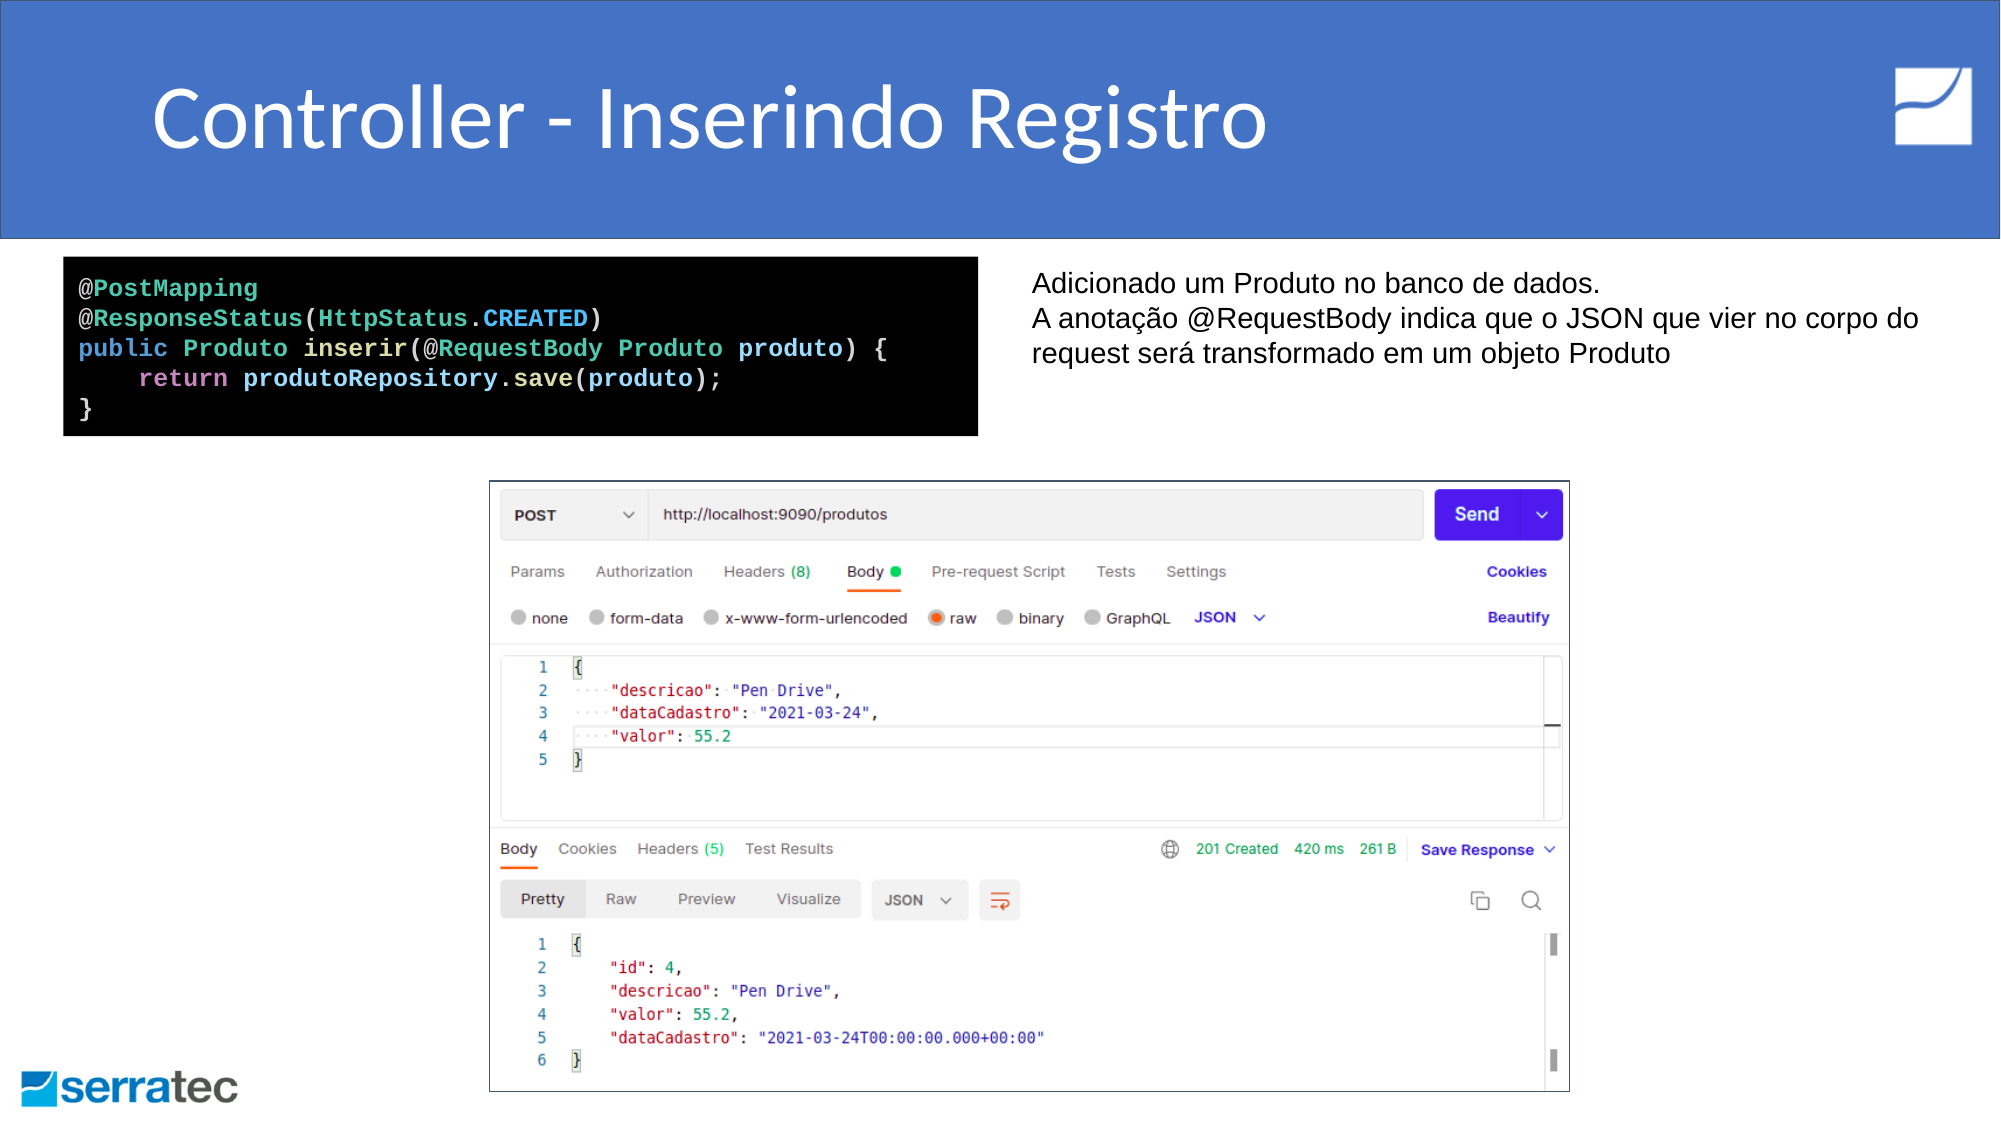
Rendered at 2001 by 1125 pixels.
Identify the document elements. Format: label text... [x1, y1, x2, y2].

title Controller - Inserindo Registro [137, 9, 1863, 228]
picture [14, 1064, 247, 1113]
text_box @PostMapping @ResponseStatus(HttpStatus.CREATED) public Produto inserir(@RequestBody Produto produto) { return produtoRepository.save(produto); } [63, 256, 979, 437]
picture [489, 481, 1569, 1092]
text_box Adicionado um Produto no banco de dados. A anotação @RequestBody indica que o JSON que vier no corpo do request será transformado em um objeto Produto [1016, 249, 1982, 420]
picture [1895, 65, 1976, 148]
